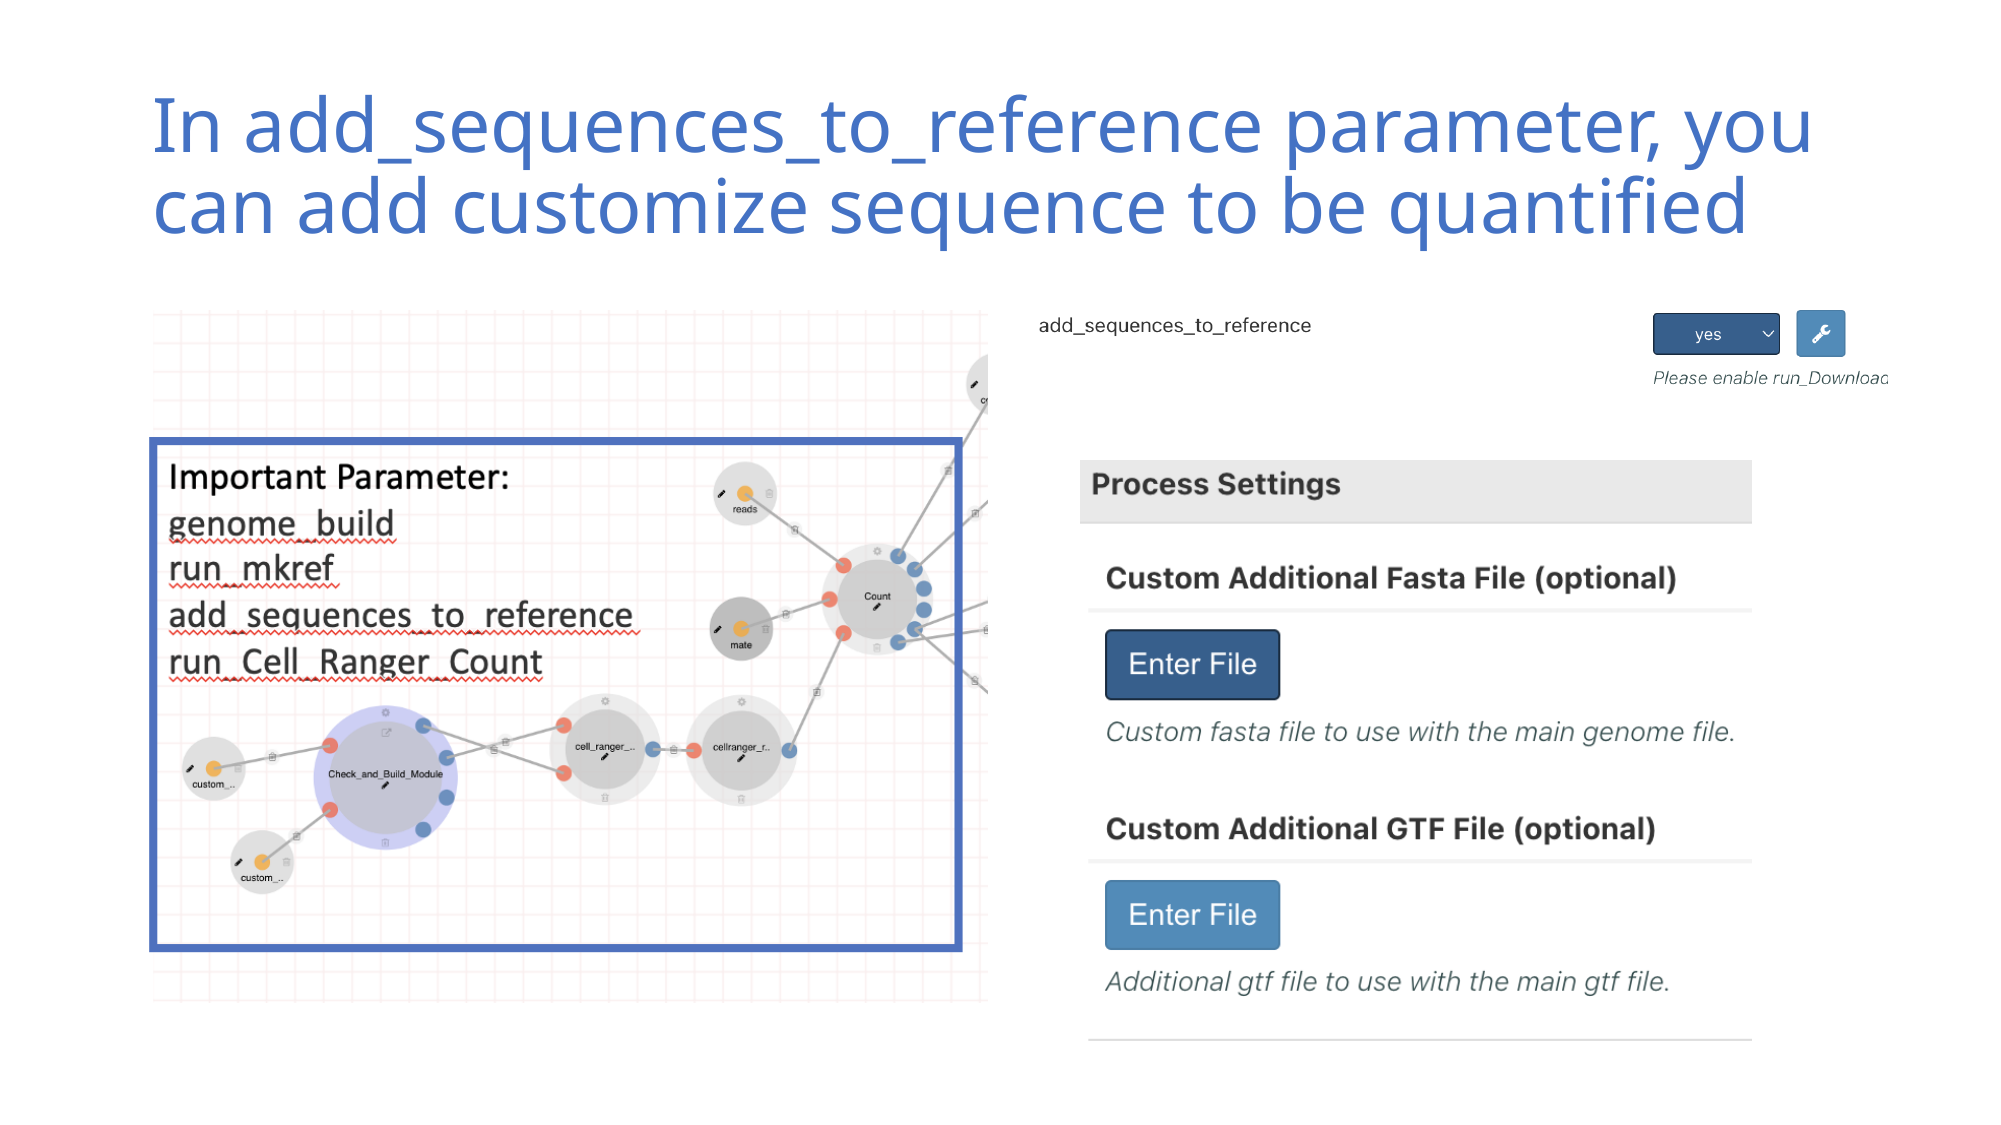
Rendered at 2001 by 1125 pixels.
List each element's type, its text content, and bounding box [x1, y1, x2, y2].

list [1037, 306, 1888, 393]
title In add_sequences_to_reference parameter, you can add customize sequence to be quantified [137, 59, 1863, 278]
picture [1080, 460, 1752, 1066]
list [137, 310, 988, 1003]
